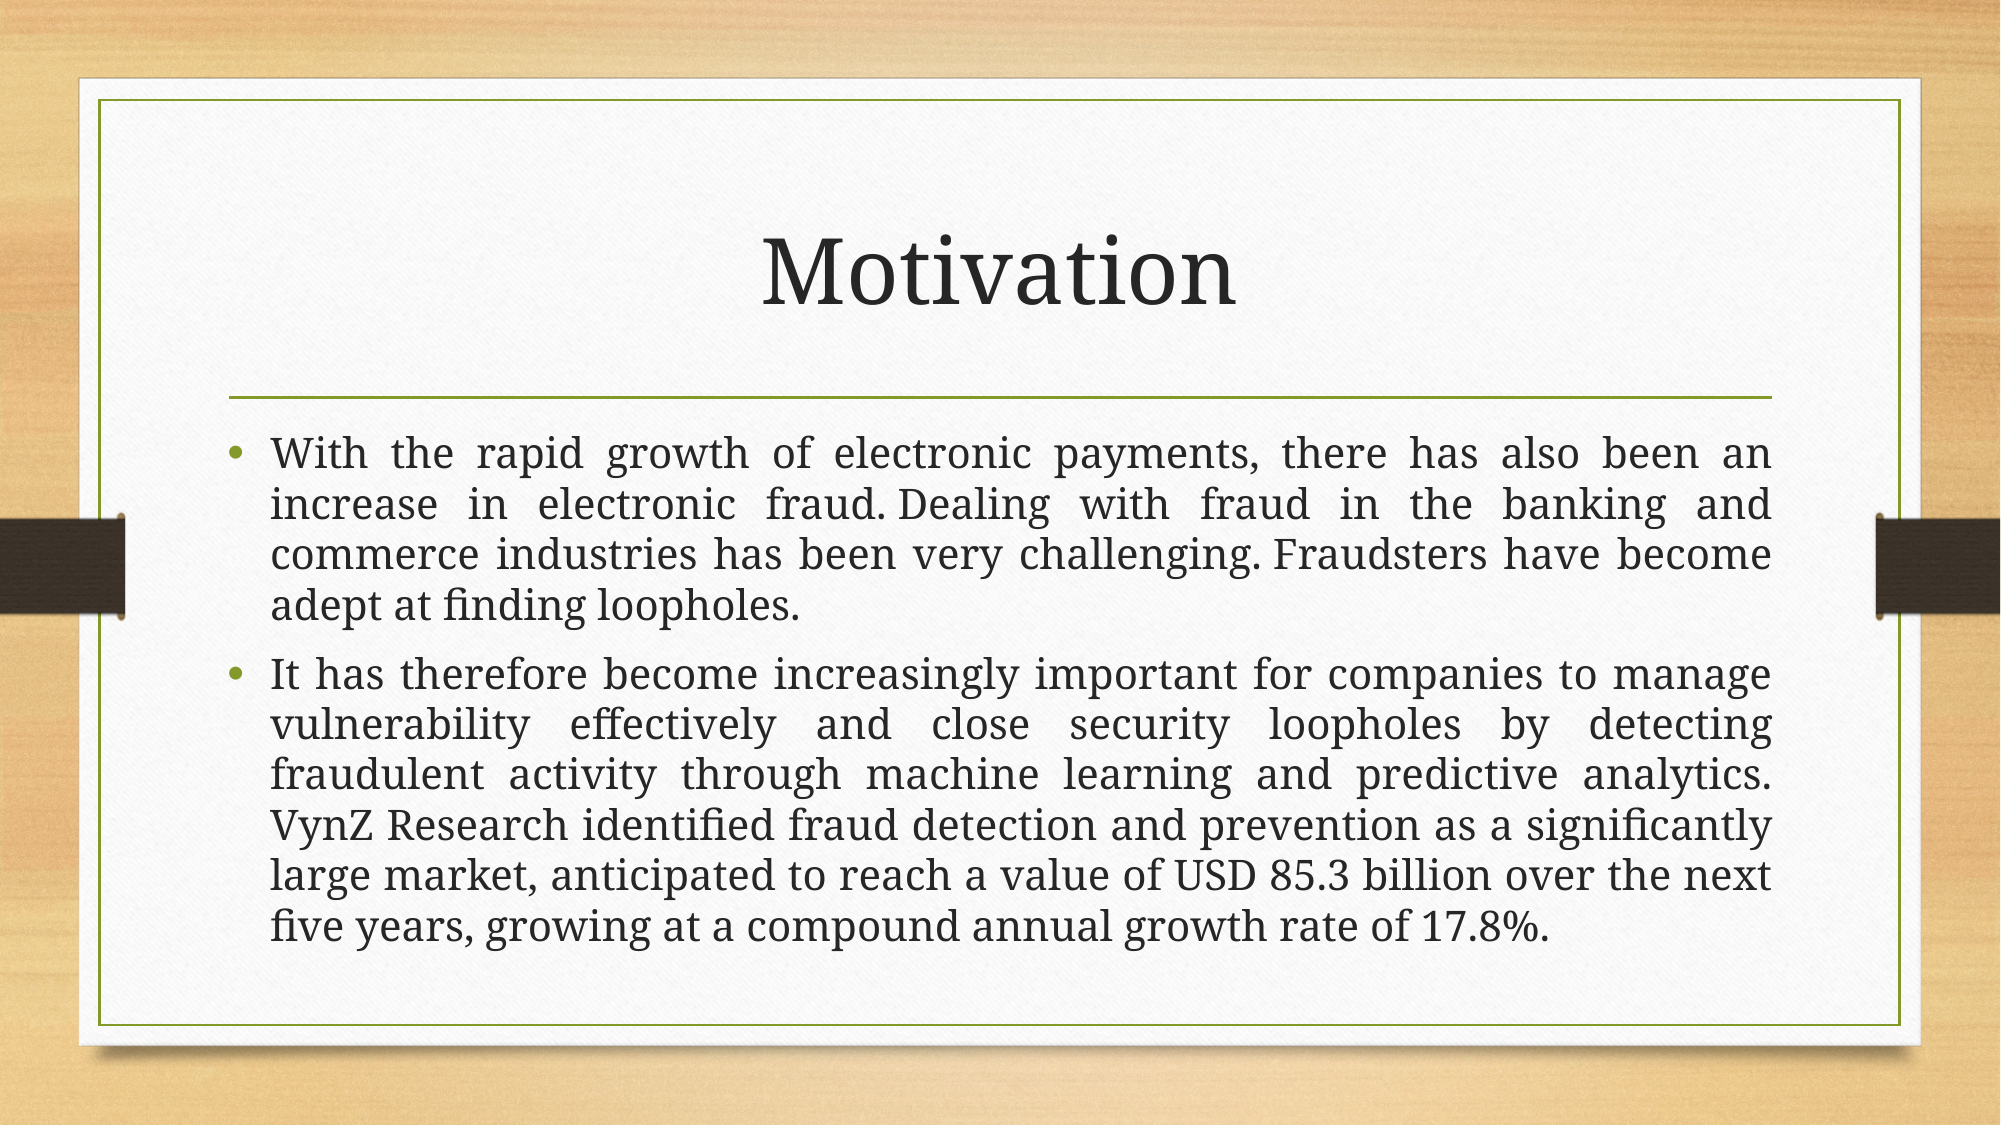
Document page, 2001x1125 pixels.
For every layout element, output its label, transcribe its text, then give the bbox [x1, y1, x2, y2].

list With the rapid growth of electronic payments, there has also been an increase in electronic fraud. Dealing with fraud in the banking and commerce industries has been very challenging. Fraudsters have become adept at finding loopholes. It has therefore become increasingly important for companies to manage vulnerability effectively and close security loopholes by detecting fraudulent activity through machine learning and predictive analytics. VynZ Research identified fraud detection and prevention as a significantly large market, anticipated to reach a value of USD 85.3 billion over the next five years, growing at a compound annual growth rate of 17.8%. [212, 419, 1788, 964]
title Motivation [212, 161, 1788, 375]
picture [0, 0, 2001, 1125]
